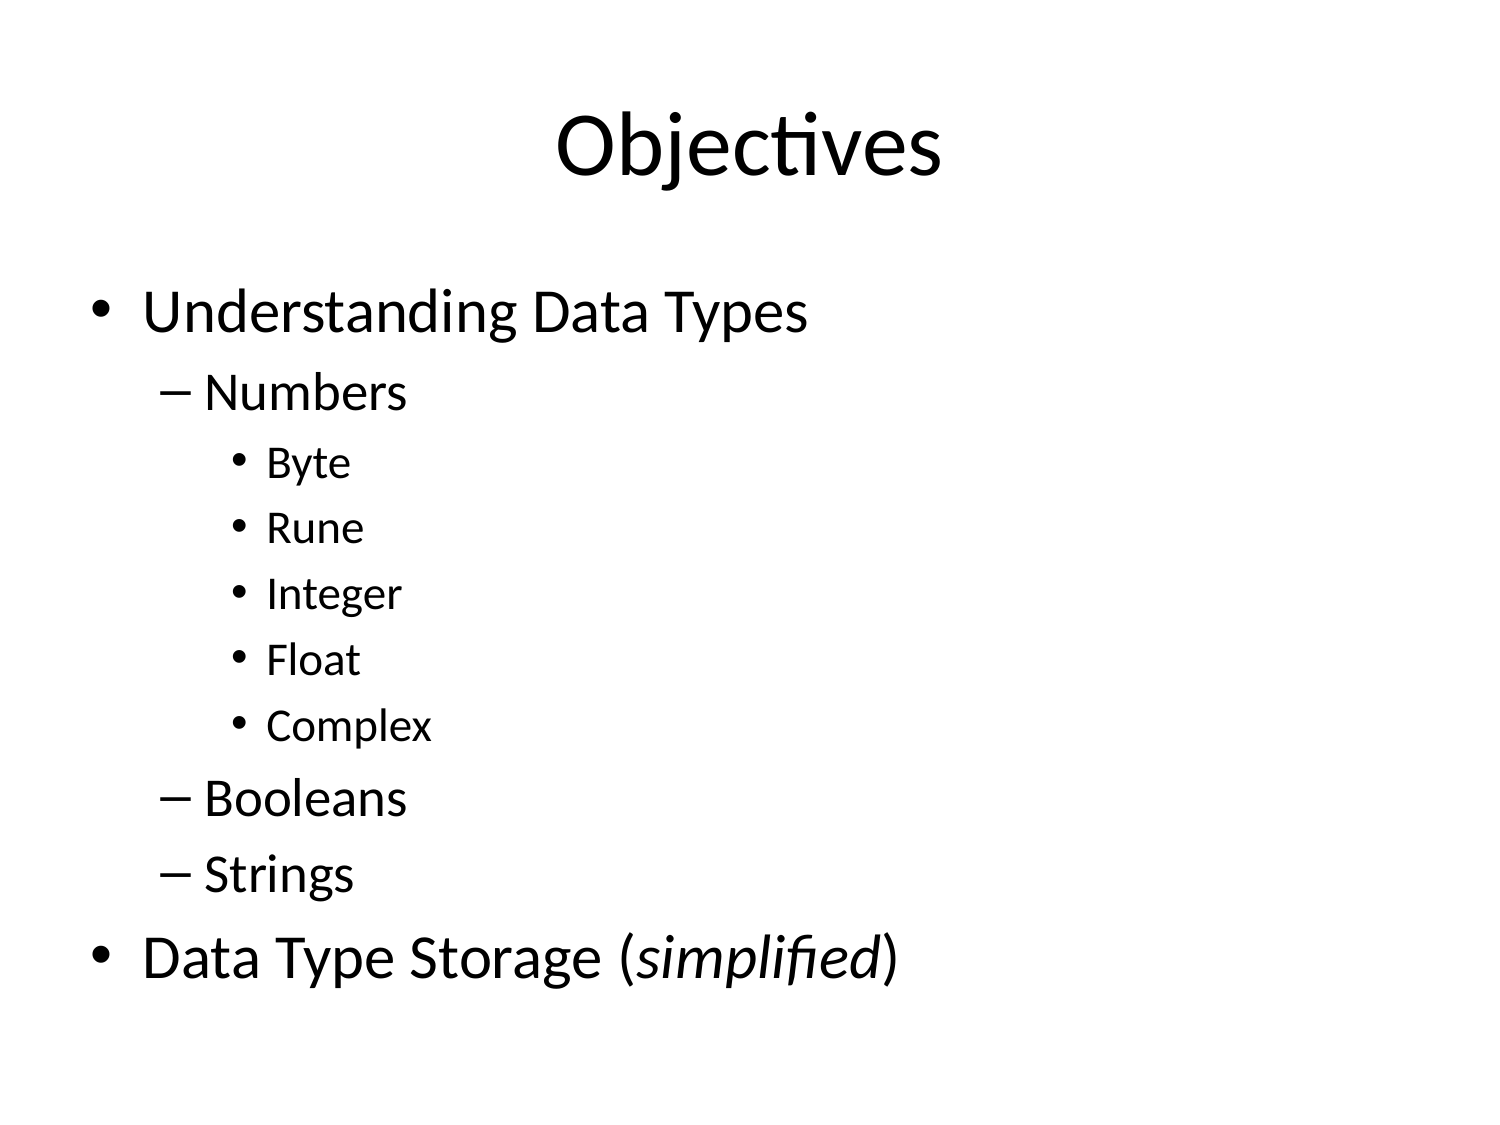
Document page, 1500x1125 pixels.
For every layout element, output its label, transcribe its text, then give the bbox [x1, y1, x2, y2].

title Objectives [75, 45, 1425, 233]
list Understanding Data Types Numbers Byte Rune Integer Float Complex Booleans Strings Data Type Storage (simplified) [75, 262, 1425, 1005]
